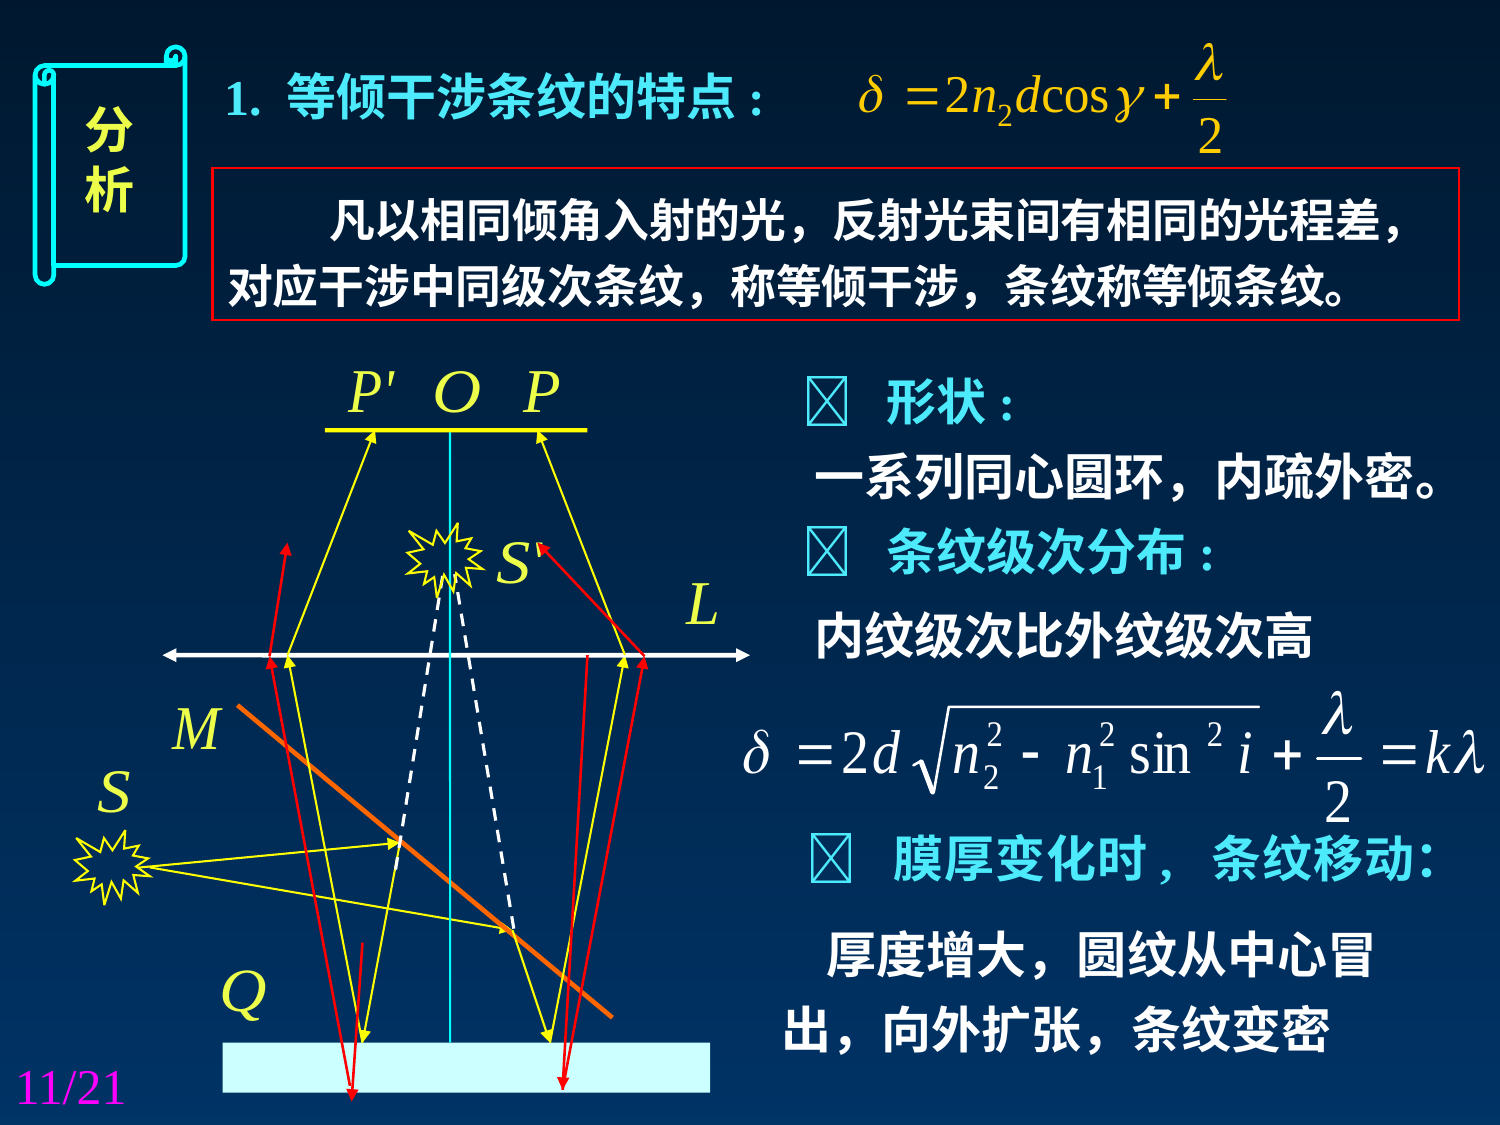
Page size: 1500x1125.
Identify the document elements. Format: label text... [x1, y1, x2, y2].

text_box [208, 490, 436, 597]
text_box [591, 656, 629, 830]
text_box 内纹级次比外纹级次高 [800, 597, 1450, 673]
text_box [337, 354, 407, 419]
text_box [512, 354, 572, 419]
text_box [269, 655, 351, 1087]
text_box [532, 1059, 580, 1073]
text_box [162, 692, 241, 757]
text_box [212, 954, 264, 1034]
text_box [162, 648, 268, 662]
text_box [855, 34, 1231, 158]
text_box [477, 489, 705, 597]
text_box [646, 649, 751, 662]
text_box 1. 等倾干涉条纹的特点: [209, 58, 850, 134]
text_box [386, 831, 821, 915]
text_box [352, 430, 377, 488]
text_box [733, 675, 1498, 832]
text_box [536, 430, 561, 488]
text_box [34, 46, 186, 285]
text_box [424, 354, 484, 424]
text_box [471, 923, 513, 934]
text_box [440, 522, 472, 592]
text_box [358, 921, 386, 1043]
text_box 11/21 [0, 1046, 350, 1125]
text_box  形状: [787, 363, 1050, 438]
text_box [354, 1042, 711, 1093]
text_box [87, 754, 142, 824]
text_box 厚度增大，圆纹从中心冒出，向外扩张，条纹变密 [766, 901, 1442, 1066]
text_box  条纹级次分布: [787, 513, 1288, 588]
text_box 一系列同心圆环，内疏外密。 [800, 438, 1500, 513]
text_box  膜厚变化时, 条纹移动： [825, 840, 1430, 895]
text_box [512, 930, 552, 1042]
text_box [355, 1066, 387, 1078]
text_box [674, 567, 729, 632]
text_box 凡以相同倾角入射的光，反射光束间有相同的光程差，对应干涉中同级次条纹，称等倾干涉，条纹称等倾条纹。 [212, 167, 1459, 321]
text_box [74, 832, 150, 906]
